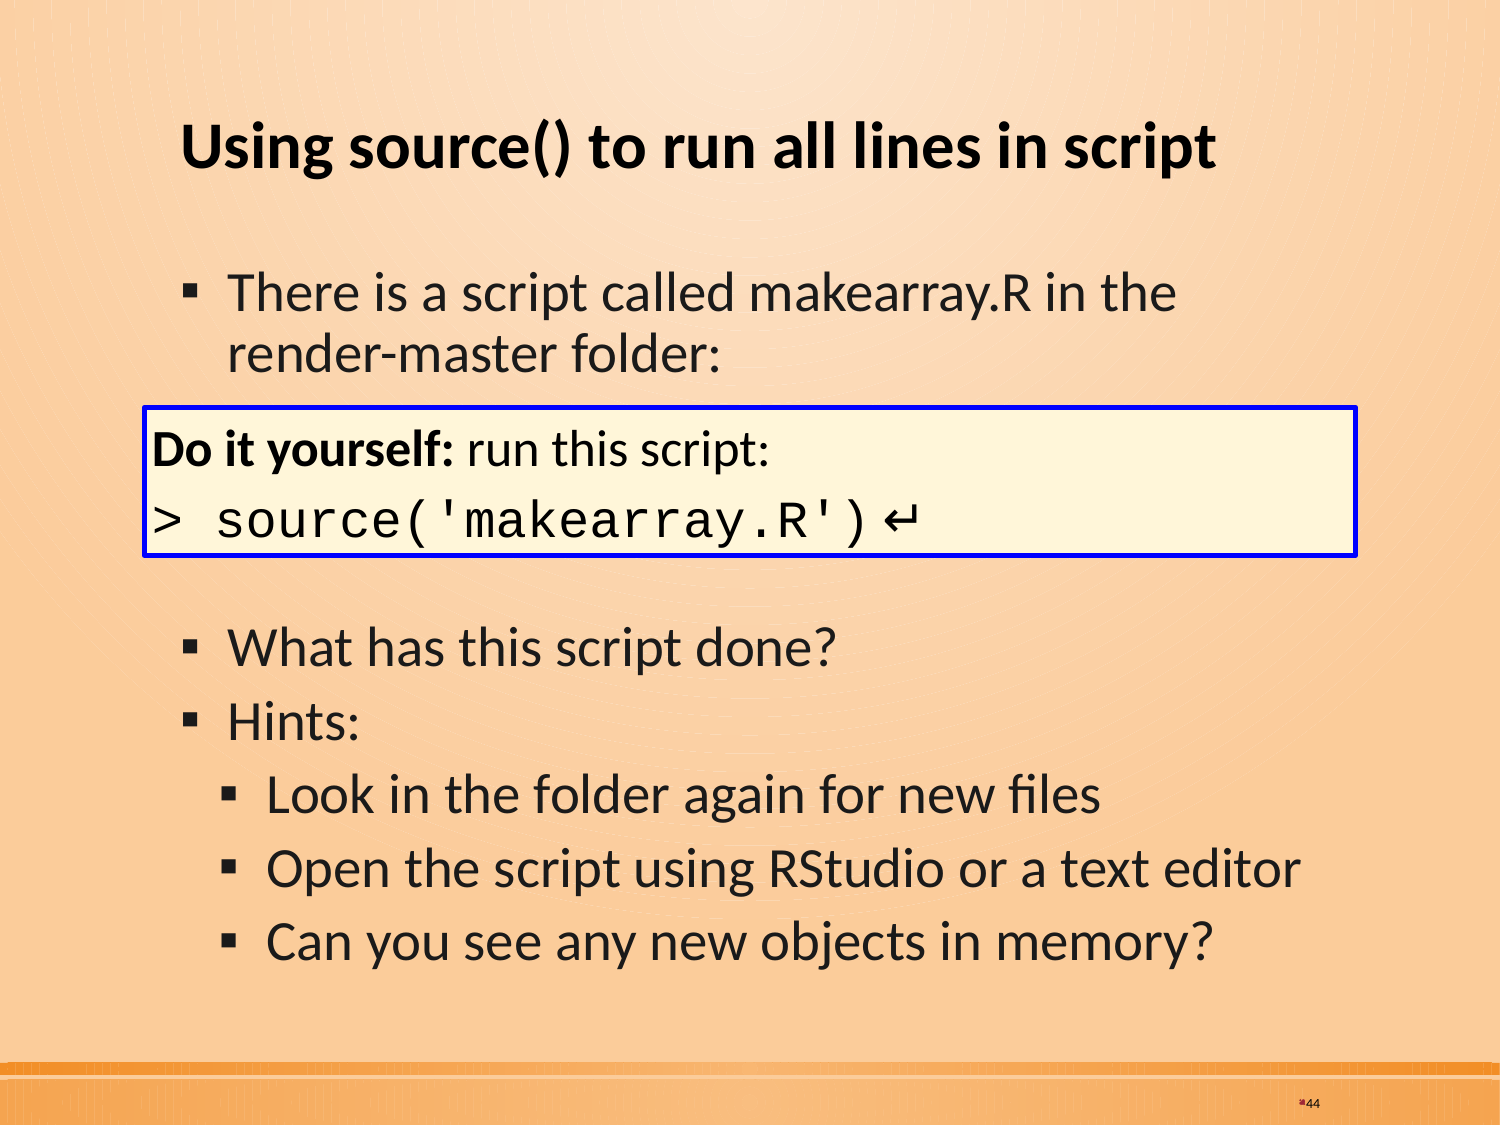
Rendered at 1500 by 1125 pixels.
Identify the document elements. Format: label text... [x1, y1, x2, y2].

text_box Do it yourself: run this script: > source('makearray.R') ↵ [144, 407, 1356, 556]
slide_number 44 [1256, 1083, 1336, 1122]
title Using source() to run all lines in script [165, 76, 1335, 219]
list There is a script called makearray.R in the render-master folder: What has this script done? Hints: Look in the folder again for new files Open the script using RStudio or a text editor Can you see any new objects in memory? [165, 556, 1335, 990]
list There is a script called makearray.R in the render-master folder: What has this script done? Hints: Look in the folder again for new files Open the script using RStudio or a text editor Can you see any new objects in memory? [165, 254, 1335, 407]
